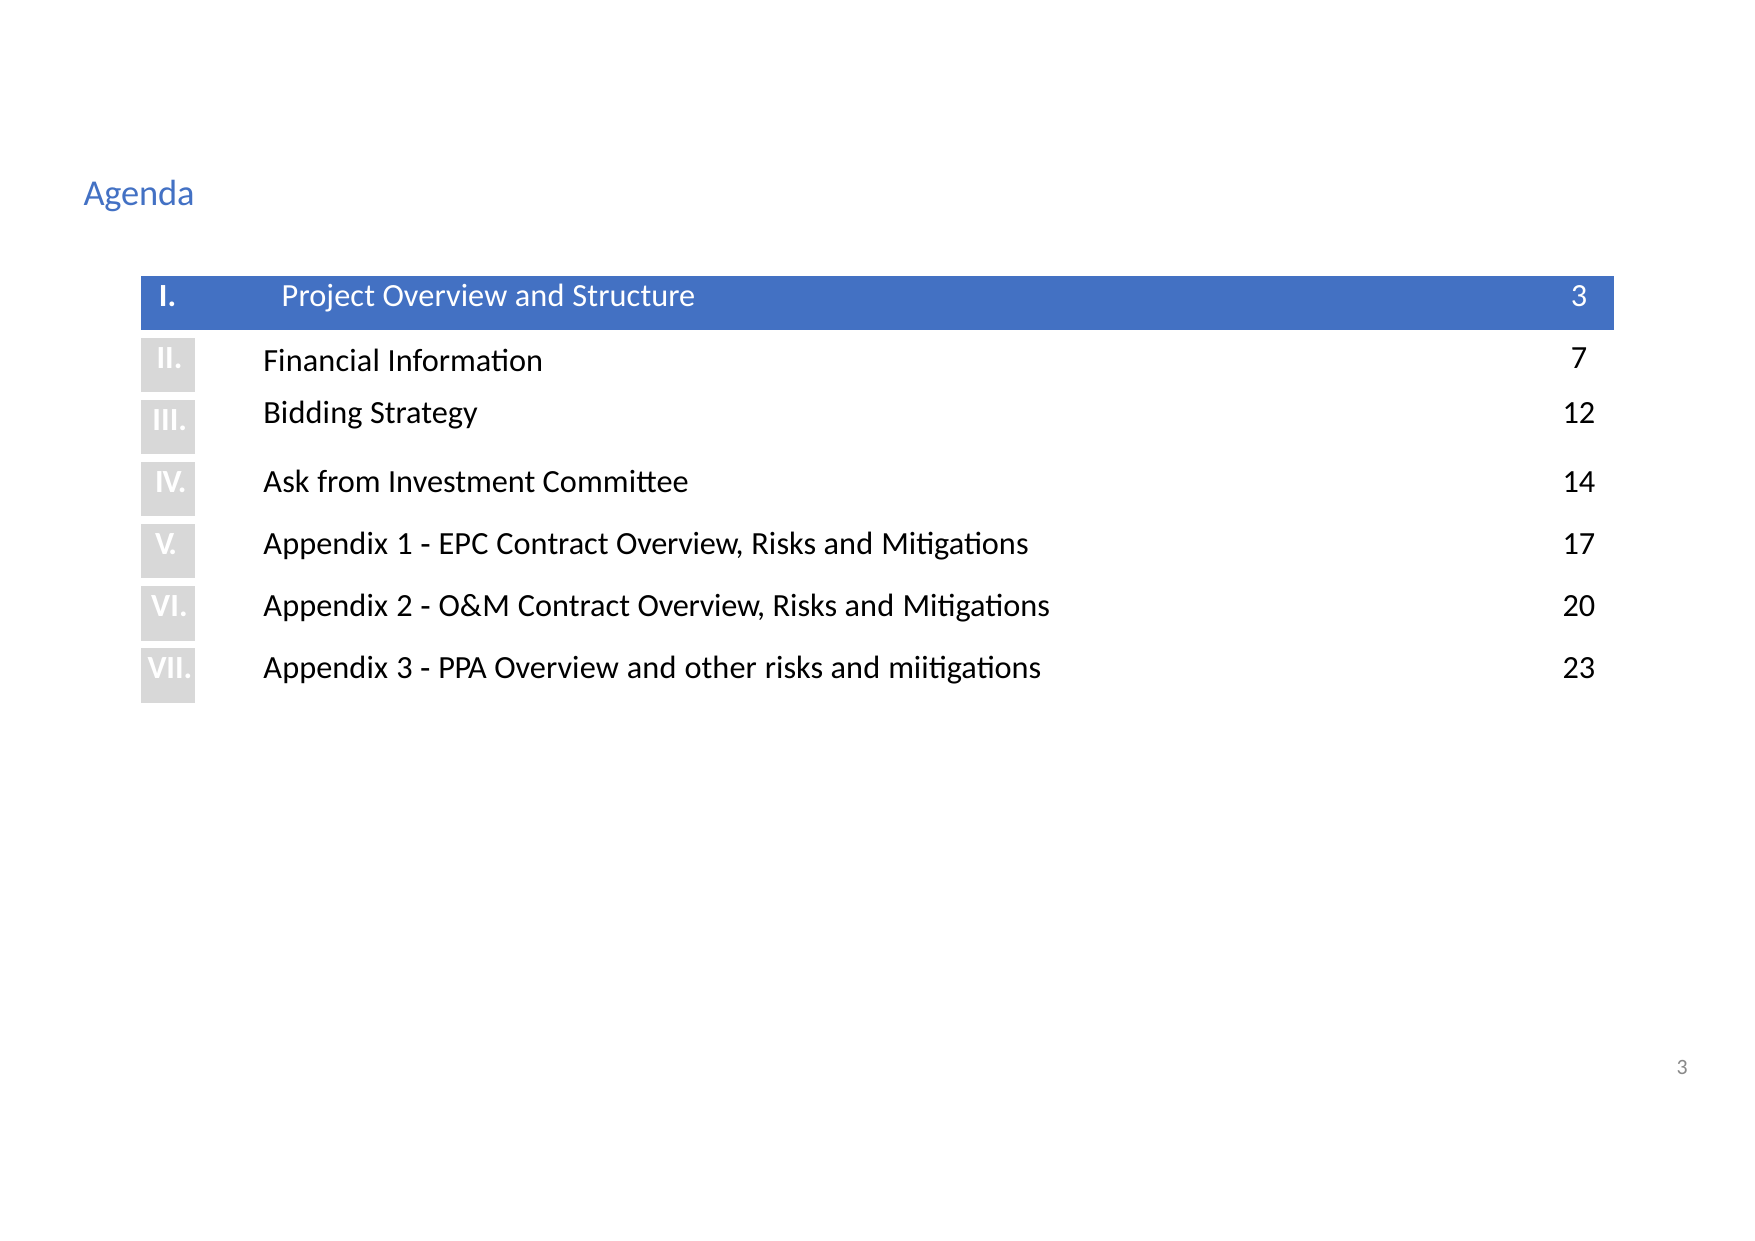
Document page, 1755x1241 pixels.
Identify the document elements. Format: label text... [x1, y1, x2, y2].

table_cell 14 [1311, 462, 1614, 520]
table_cell Appendix 2 ‐ O&M Contract Overview, Risks and Mitigations [195, 582, 1311, 644]
table_header I. Project Overview and Structure [141, 276, 1311, 330]
slide_number 3 [1659, 1056, 1700, 1241]
table_cell Financial Information Bidding Strategy [195, 338, 1311, 454]
table_cell 17 [1311, 520, 1614, 582]
table_cell III. [141, 400, 195, 454]
table_cell II. [141, 338, 195, 392]
text_box Agenda [81, 167, 198, 214]
table_cell 20 [1311, 582, 1614, 644]
table_header 3 [1311, 276, 1614, 330]
table_cell Ask from Investment Committee [195, 462, 1311, 520]
table_cell VII. [141, 648, 195, 703]
table_cell Appendix 3 ‐ PPA Overview and other risks and miitigations [195, 644, 1311, 703]
table_cell V. [141, 524, 195, 578]
table_cell IV. [141, 462, 195, 516]
table_cell 7 12 [1311, 338, 1614, 454]
table_cell Appendix 1 ‐ EPC Contract Overview, Risks and Mitigations [195, 520, 1311, 582]
table_cell VI. [141, 586, 195, 641]
table_cell 23 [1311, 644, 1614, 703]
